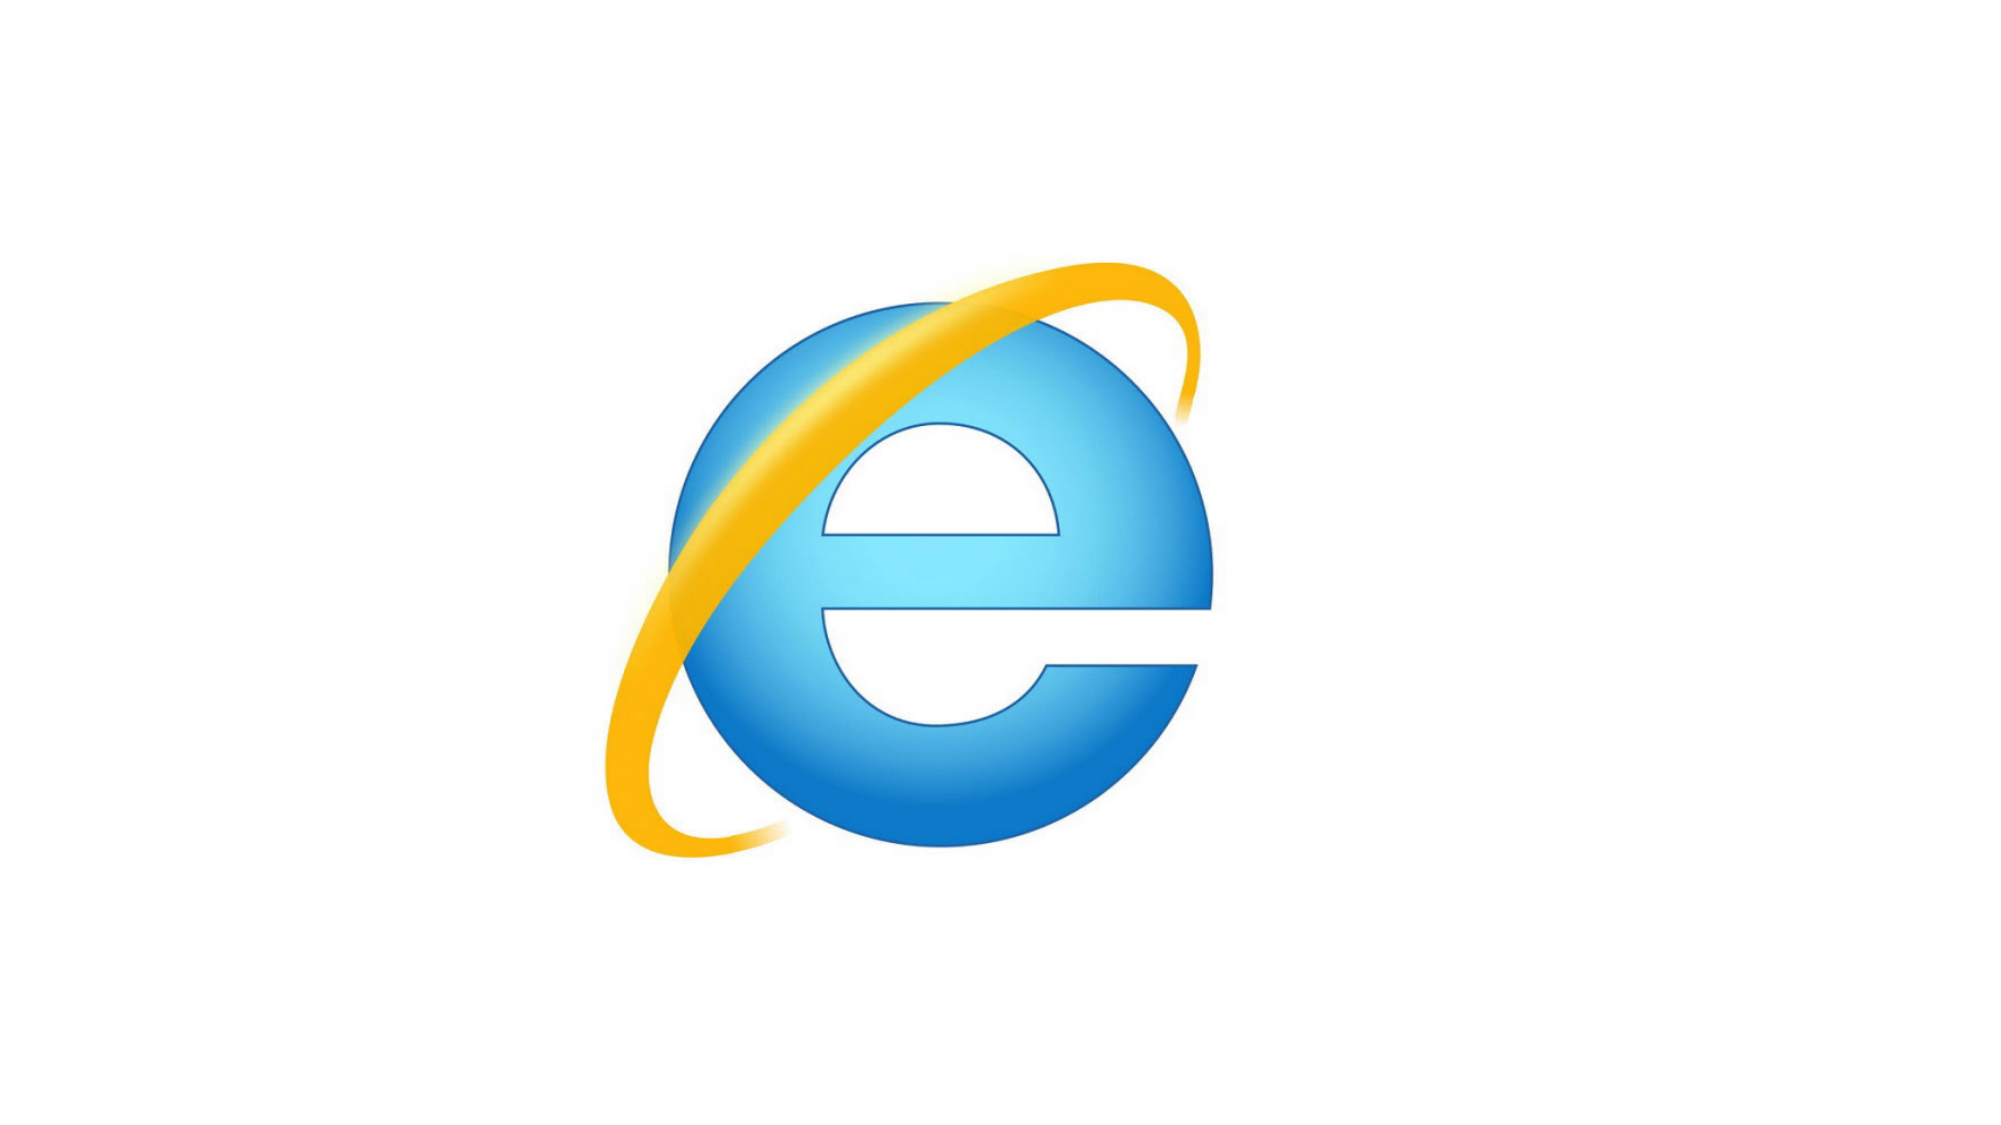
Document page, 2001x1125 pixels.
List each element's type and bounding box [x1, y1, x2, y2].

picture [556, 222, 1236, 902]
